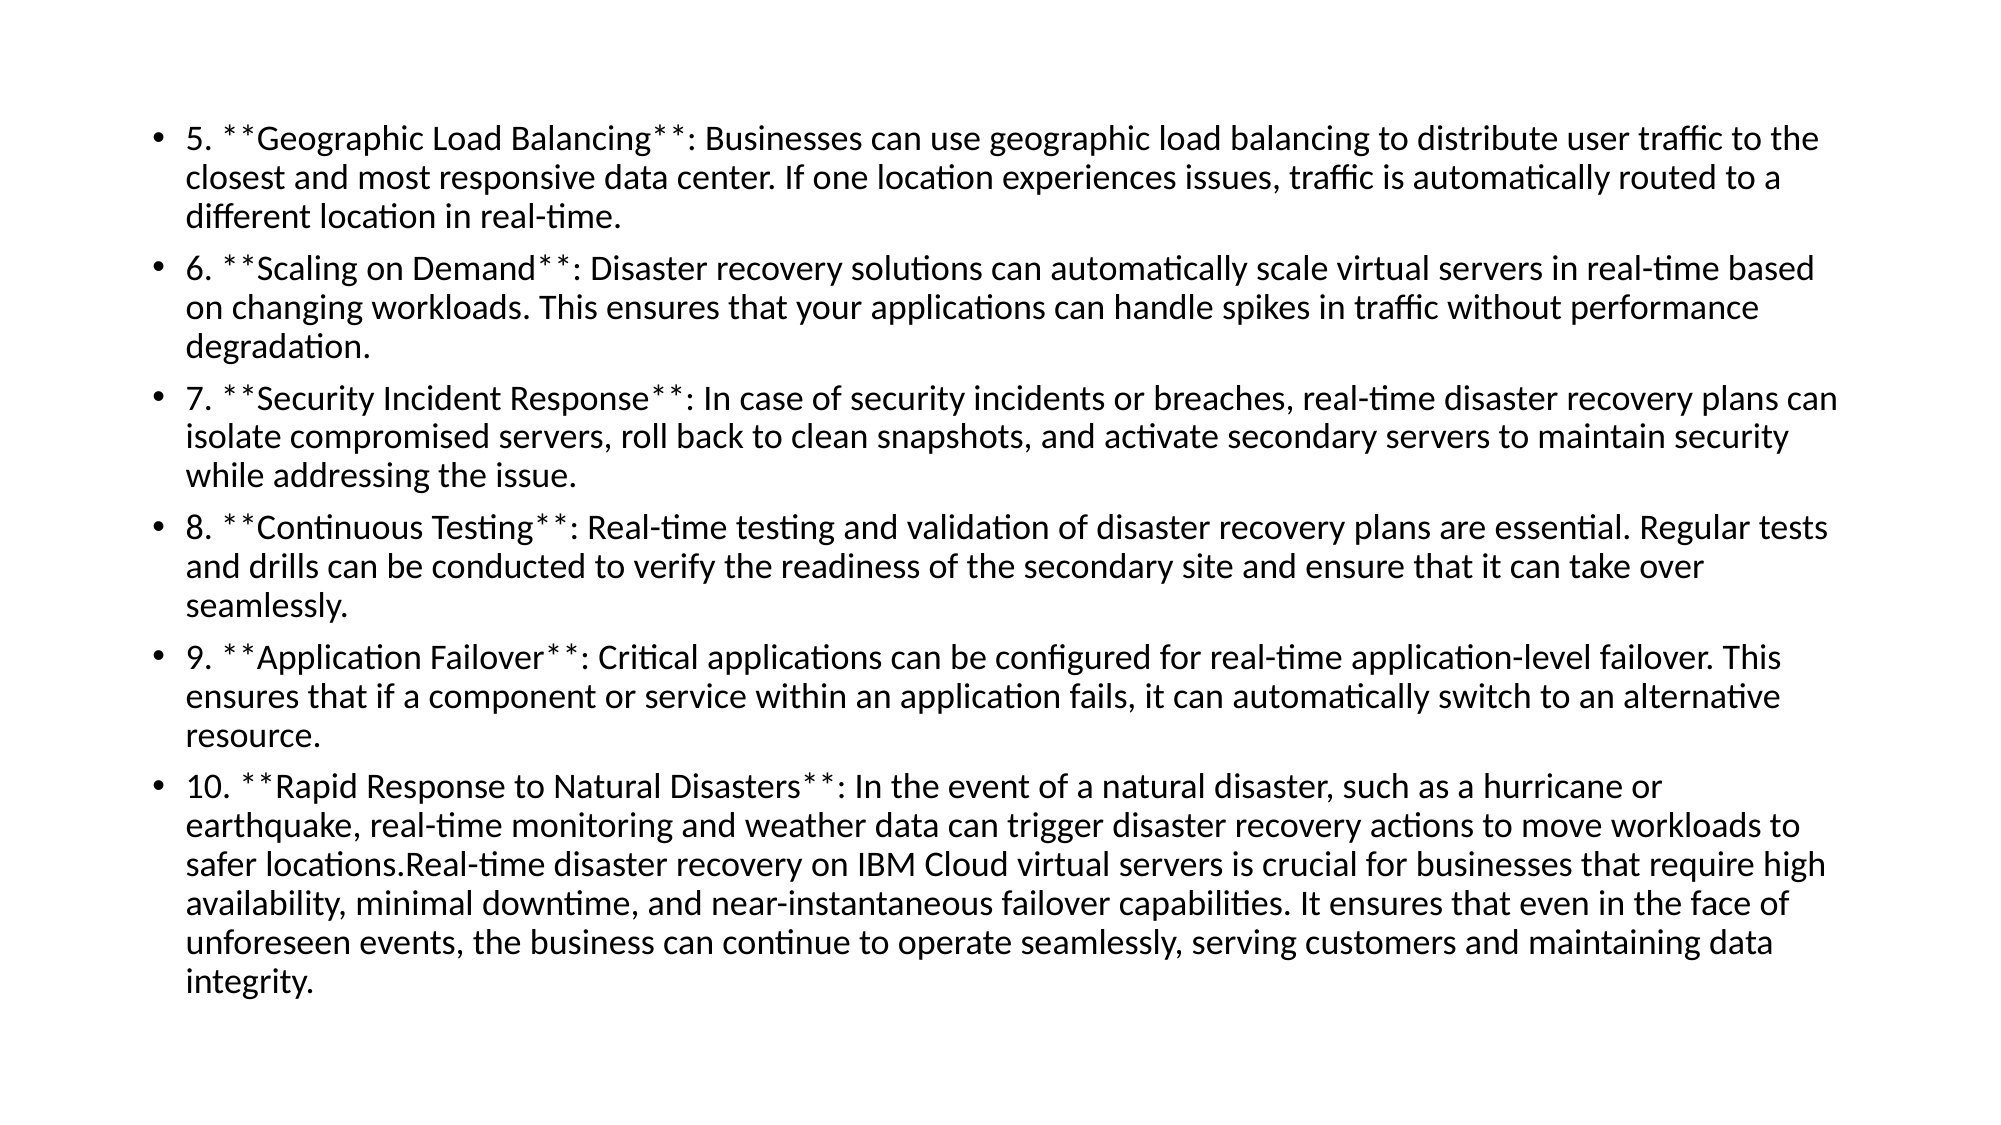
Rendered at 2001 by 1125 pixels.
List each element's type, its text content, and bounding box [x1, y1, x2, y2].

list 5. **Geographic Load Balancing**: Businesses can use geographic load balancing to distribute user traffic to the closest and most responsive data center. If one location experiences issues, traffic is automatically routed to a different location in real-time. 6. **Scaling on Demand**: Disaster recovery solutions can automatically scale virtual servers in real-time based on changing workloads. This ensures that your applications can handle spikes in traffic without performance degradation. 7. **Security Incident Response**: In case of security incidents or breaches, real-time disaster recovery plans can isolate compromised servers, roll back to clean snapshots, and activate secondary servers to maintain security while addressing the issue. 8. **Continuous Testing**: Real-time testing and validation of disaster recovery plans are essential. Regular tests and drills can be conducted to verify the readiness of the secondary site and ensure that it can take over seamlessly. 9. **Application Failover**: Critical applications can be configured for real-time application-level failover. This ensures that if a component or service within an application fails, it can automatically switch to an alternative resource. 10. **Rapid Response to Natural Disasters**: In the event of a natural disaster, such as a hurricane or earthquake, real-time monitoring and weather data can trigger disaster recovery actions to move workloads to safer locations.Real-time disaster recovery on IBM Cloud virtual servers is crucial for businesses that require high availability, minimal downtime, and near-instantaneous failover capabilities. It ensures that even in the face of unforeseen events, the business can continue to operate seamlessly, serving customers and maintaining data integrity. [137, 112, 1863, 1013]
